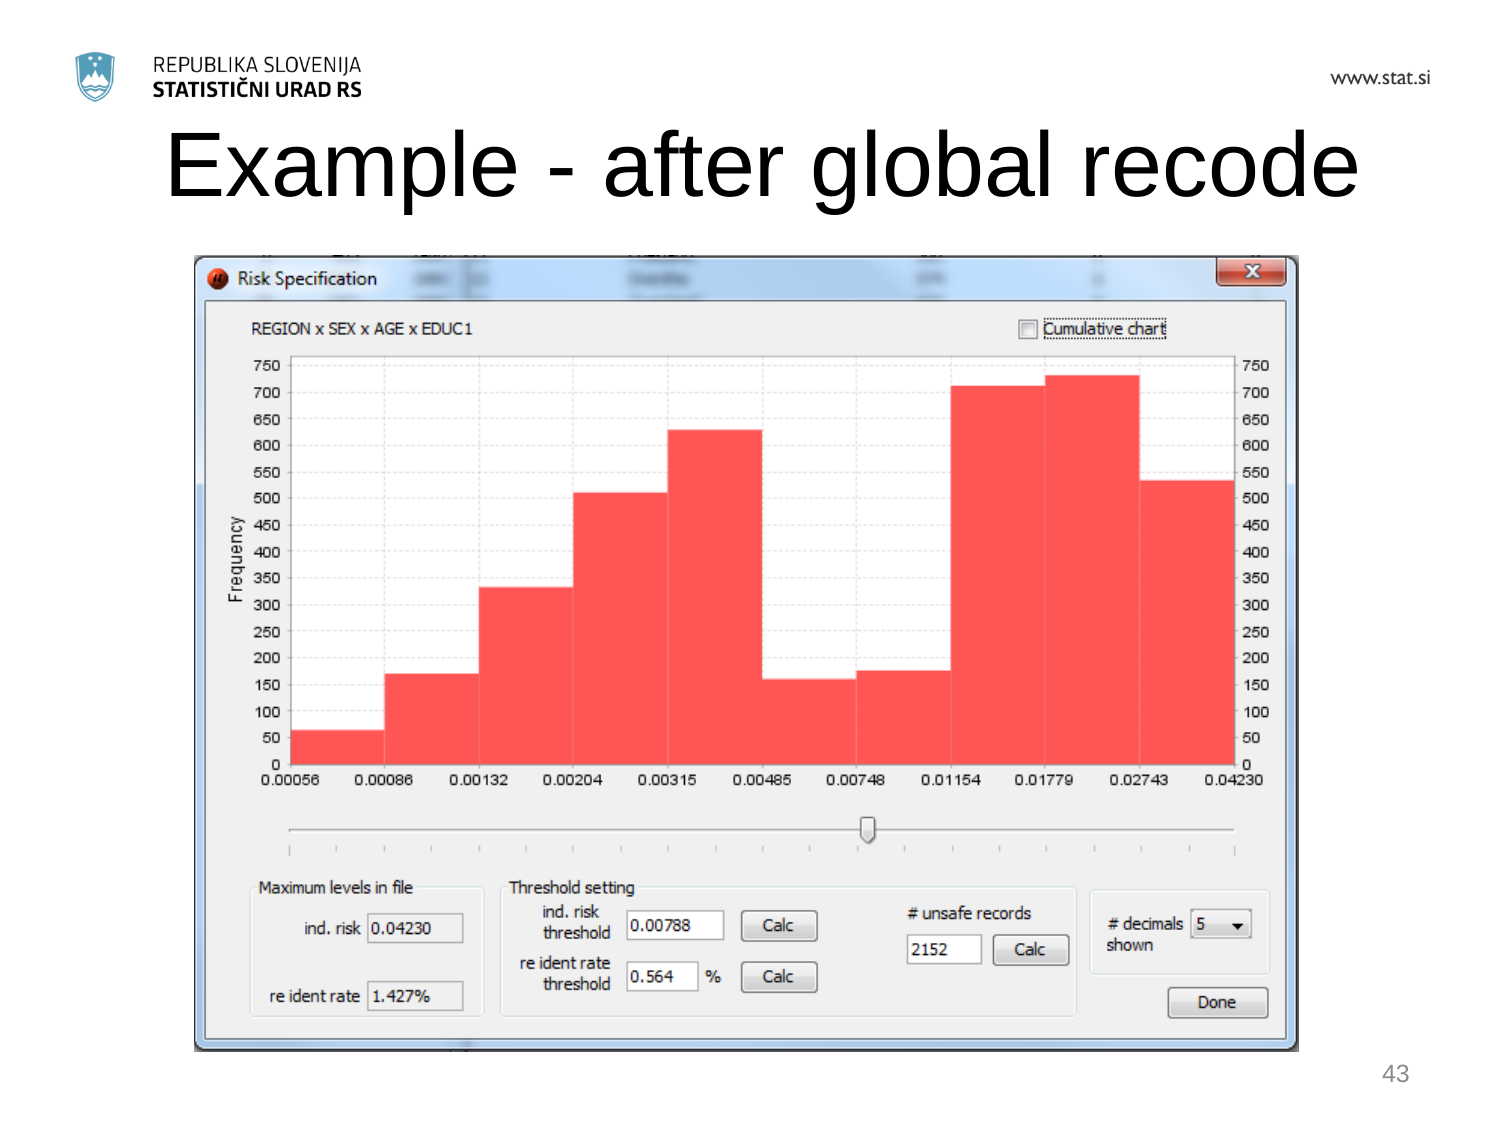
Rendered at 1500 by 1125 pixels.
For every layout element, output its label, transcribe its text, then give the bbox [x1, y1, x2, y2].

title Example - after global recode [88, 63, 1439, 256]
picture [75, 52, 361, 102]
slide_number 43 [1305, 1042, 1425, 1103]
picture [194, 255, 1299, 1053]
